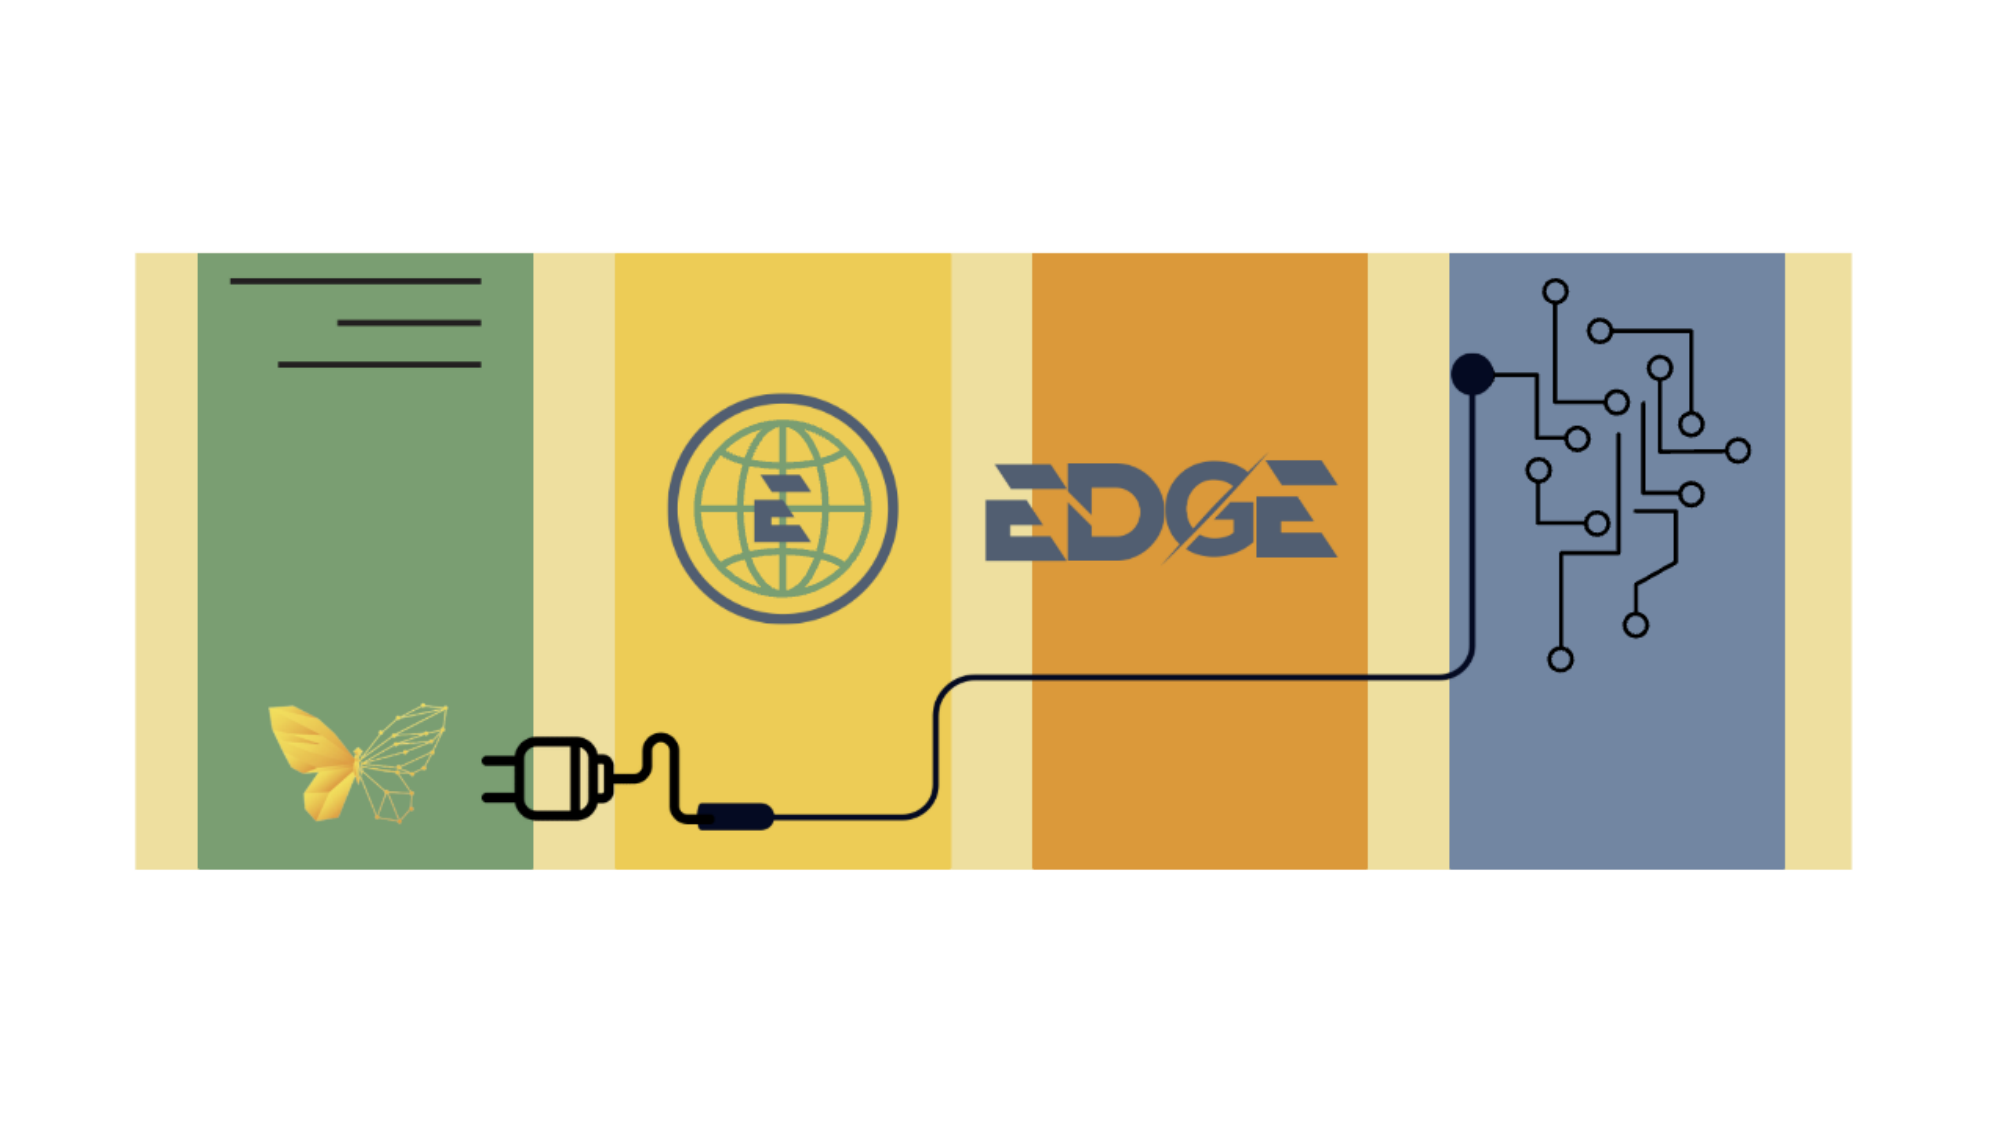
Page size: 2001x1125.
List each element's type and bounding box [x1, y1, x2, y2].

picture [118, 232, 1882, 893]
